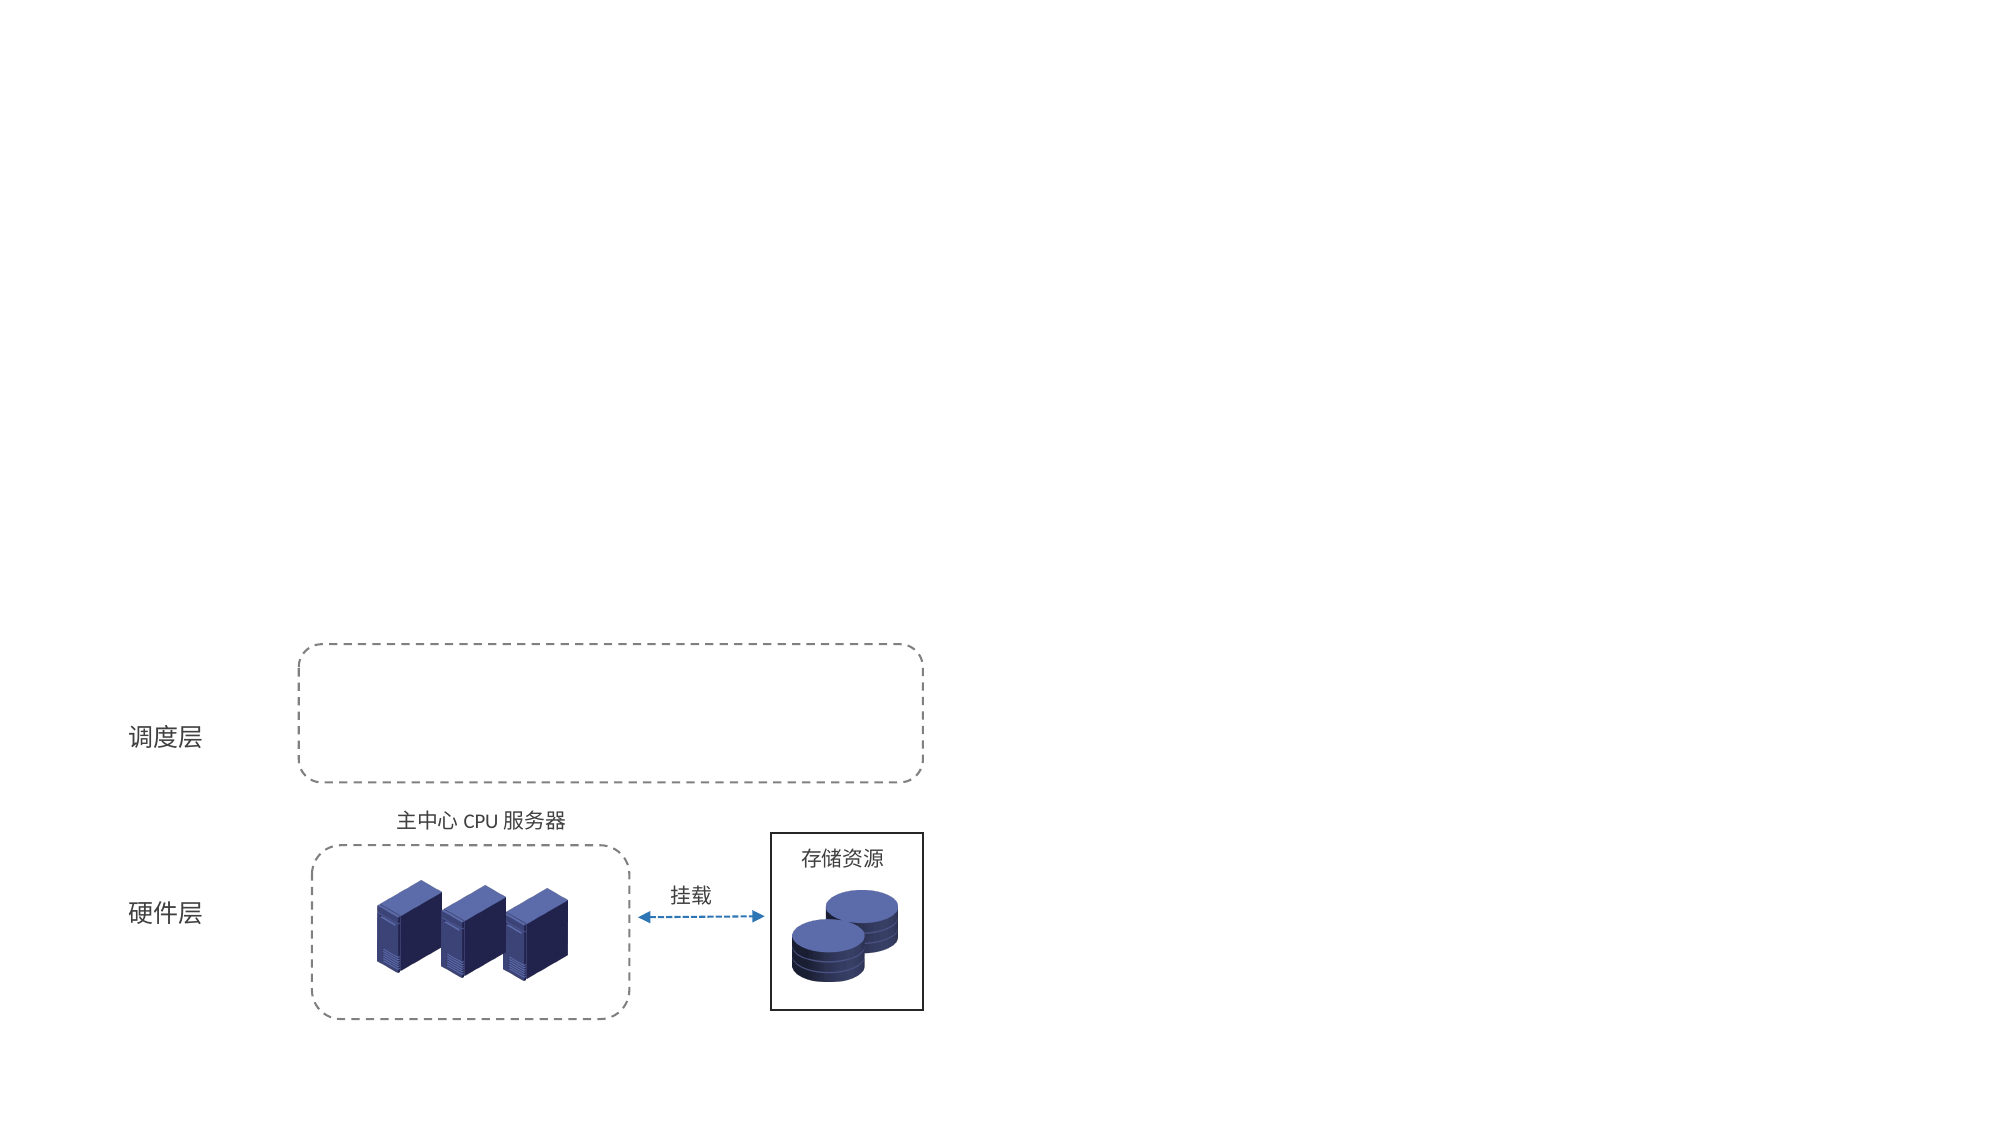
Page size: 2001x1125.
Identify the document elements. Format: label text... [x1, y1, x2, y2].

picture [377, 880, 568, 981]
picture [792, 890, 898, 982]
text_box 挂载 [655, 874, 734, 915]
text_box 主中心CPU服务器 [381, 800, 601, 841]
text_box [297, 643, 924, 784]
text_box 硬件层 [114, 890, 235, 936]
text_box [310, 844, 631, 1021]
text_box 存储资源 [786, 838, 927, 879]
text_box [770, 832, 924, 1011]
text_box 调度层 [114, 714, 298, 760]
